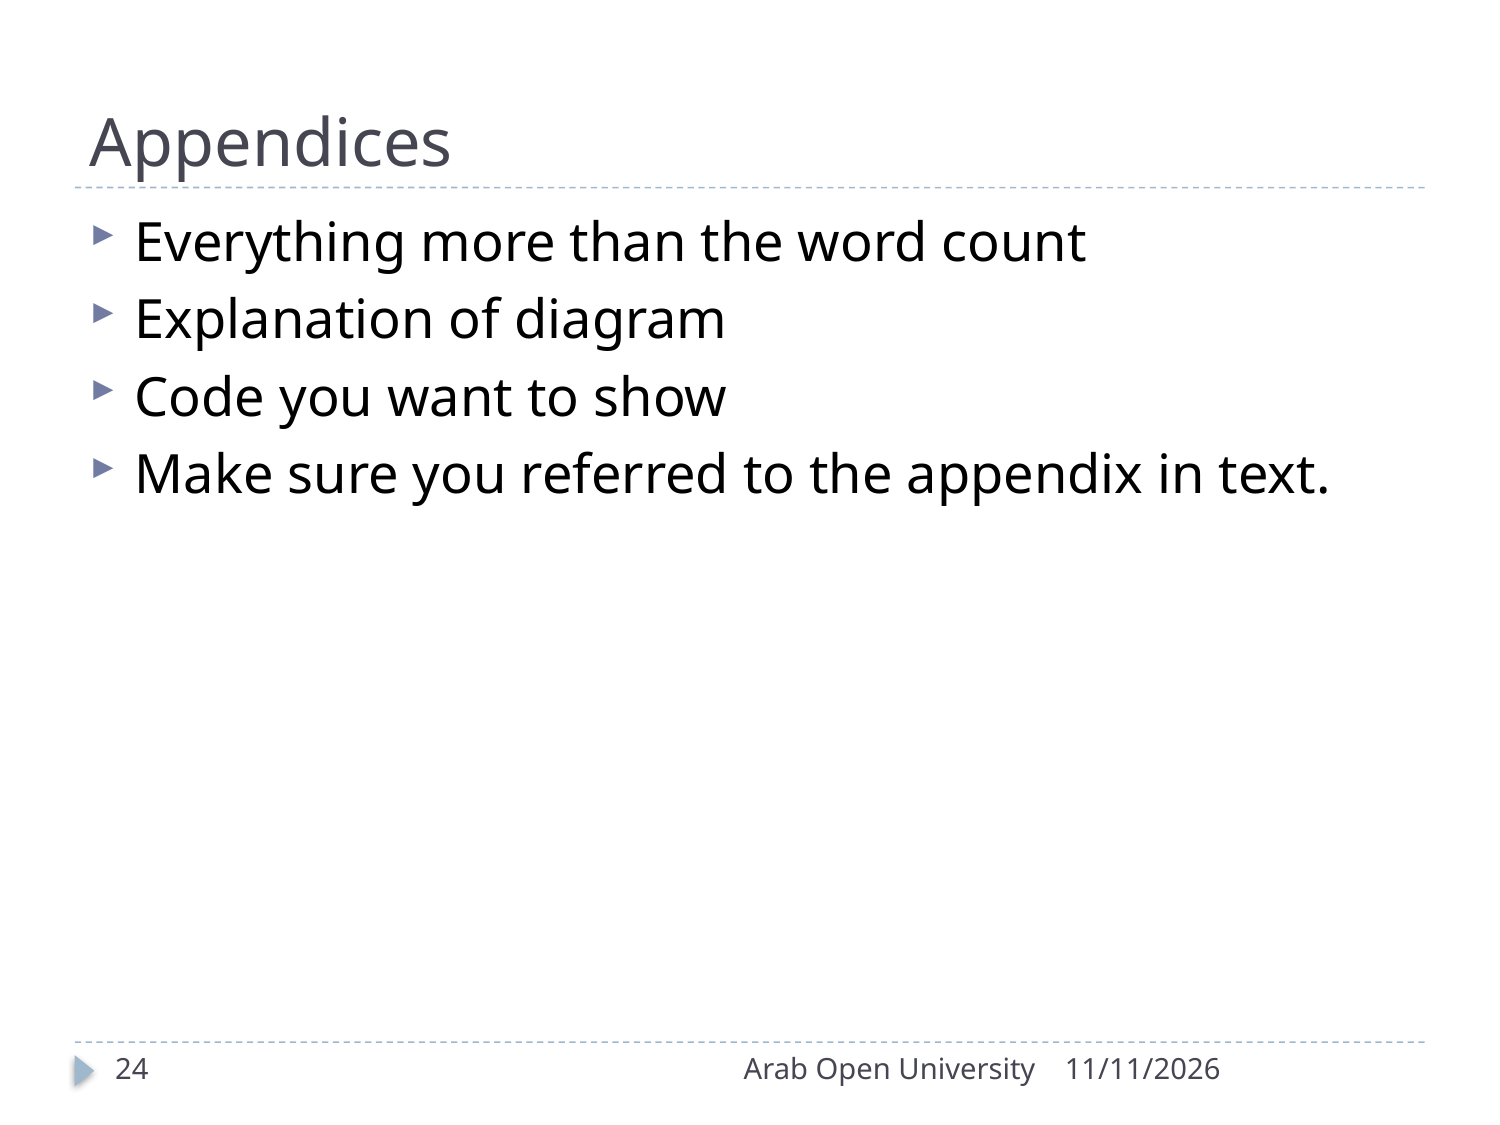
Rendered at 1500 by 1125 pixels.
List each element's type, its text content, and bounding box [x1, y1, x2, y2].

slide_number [1051, 1042, 1426, 1103]
slide_number 24 [100, 1042, 426, 1103]
footer Arab Open University [475, 1042, 1051, 1103]
title Appendices [75, 24, 1425, 188]
list Everything more than the word count Explanation of diagram Code you want to show Make sure you referred to the appendix in text. [75, 200, 1425, 1010]
